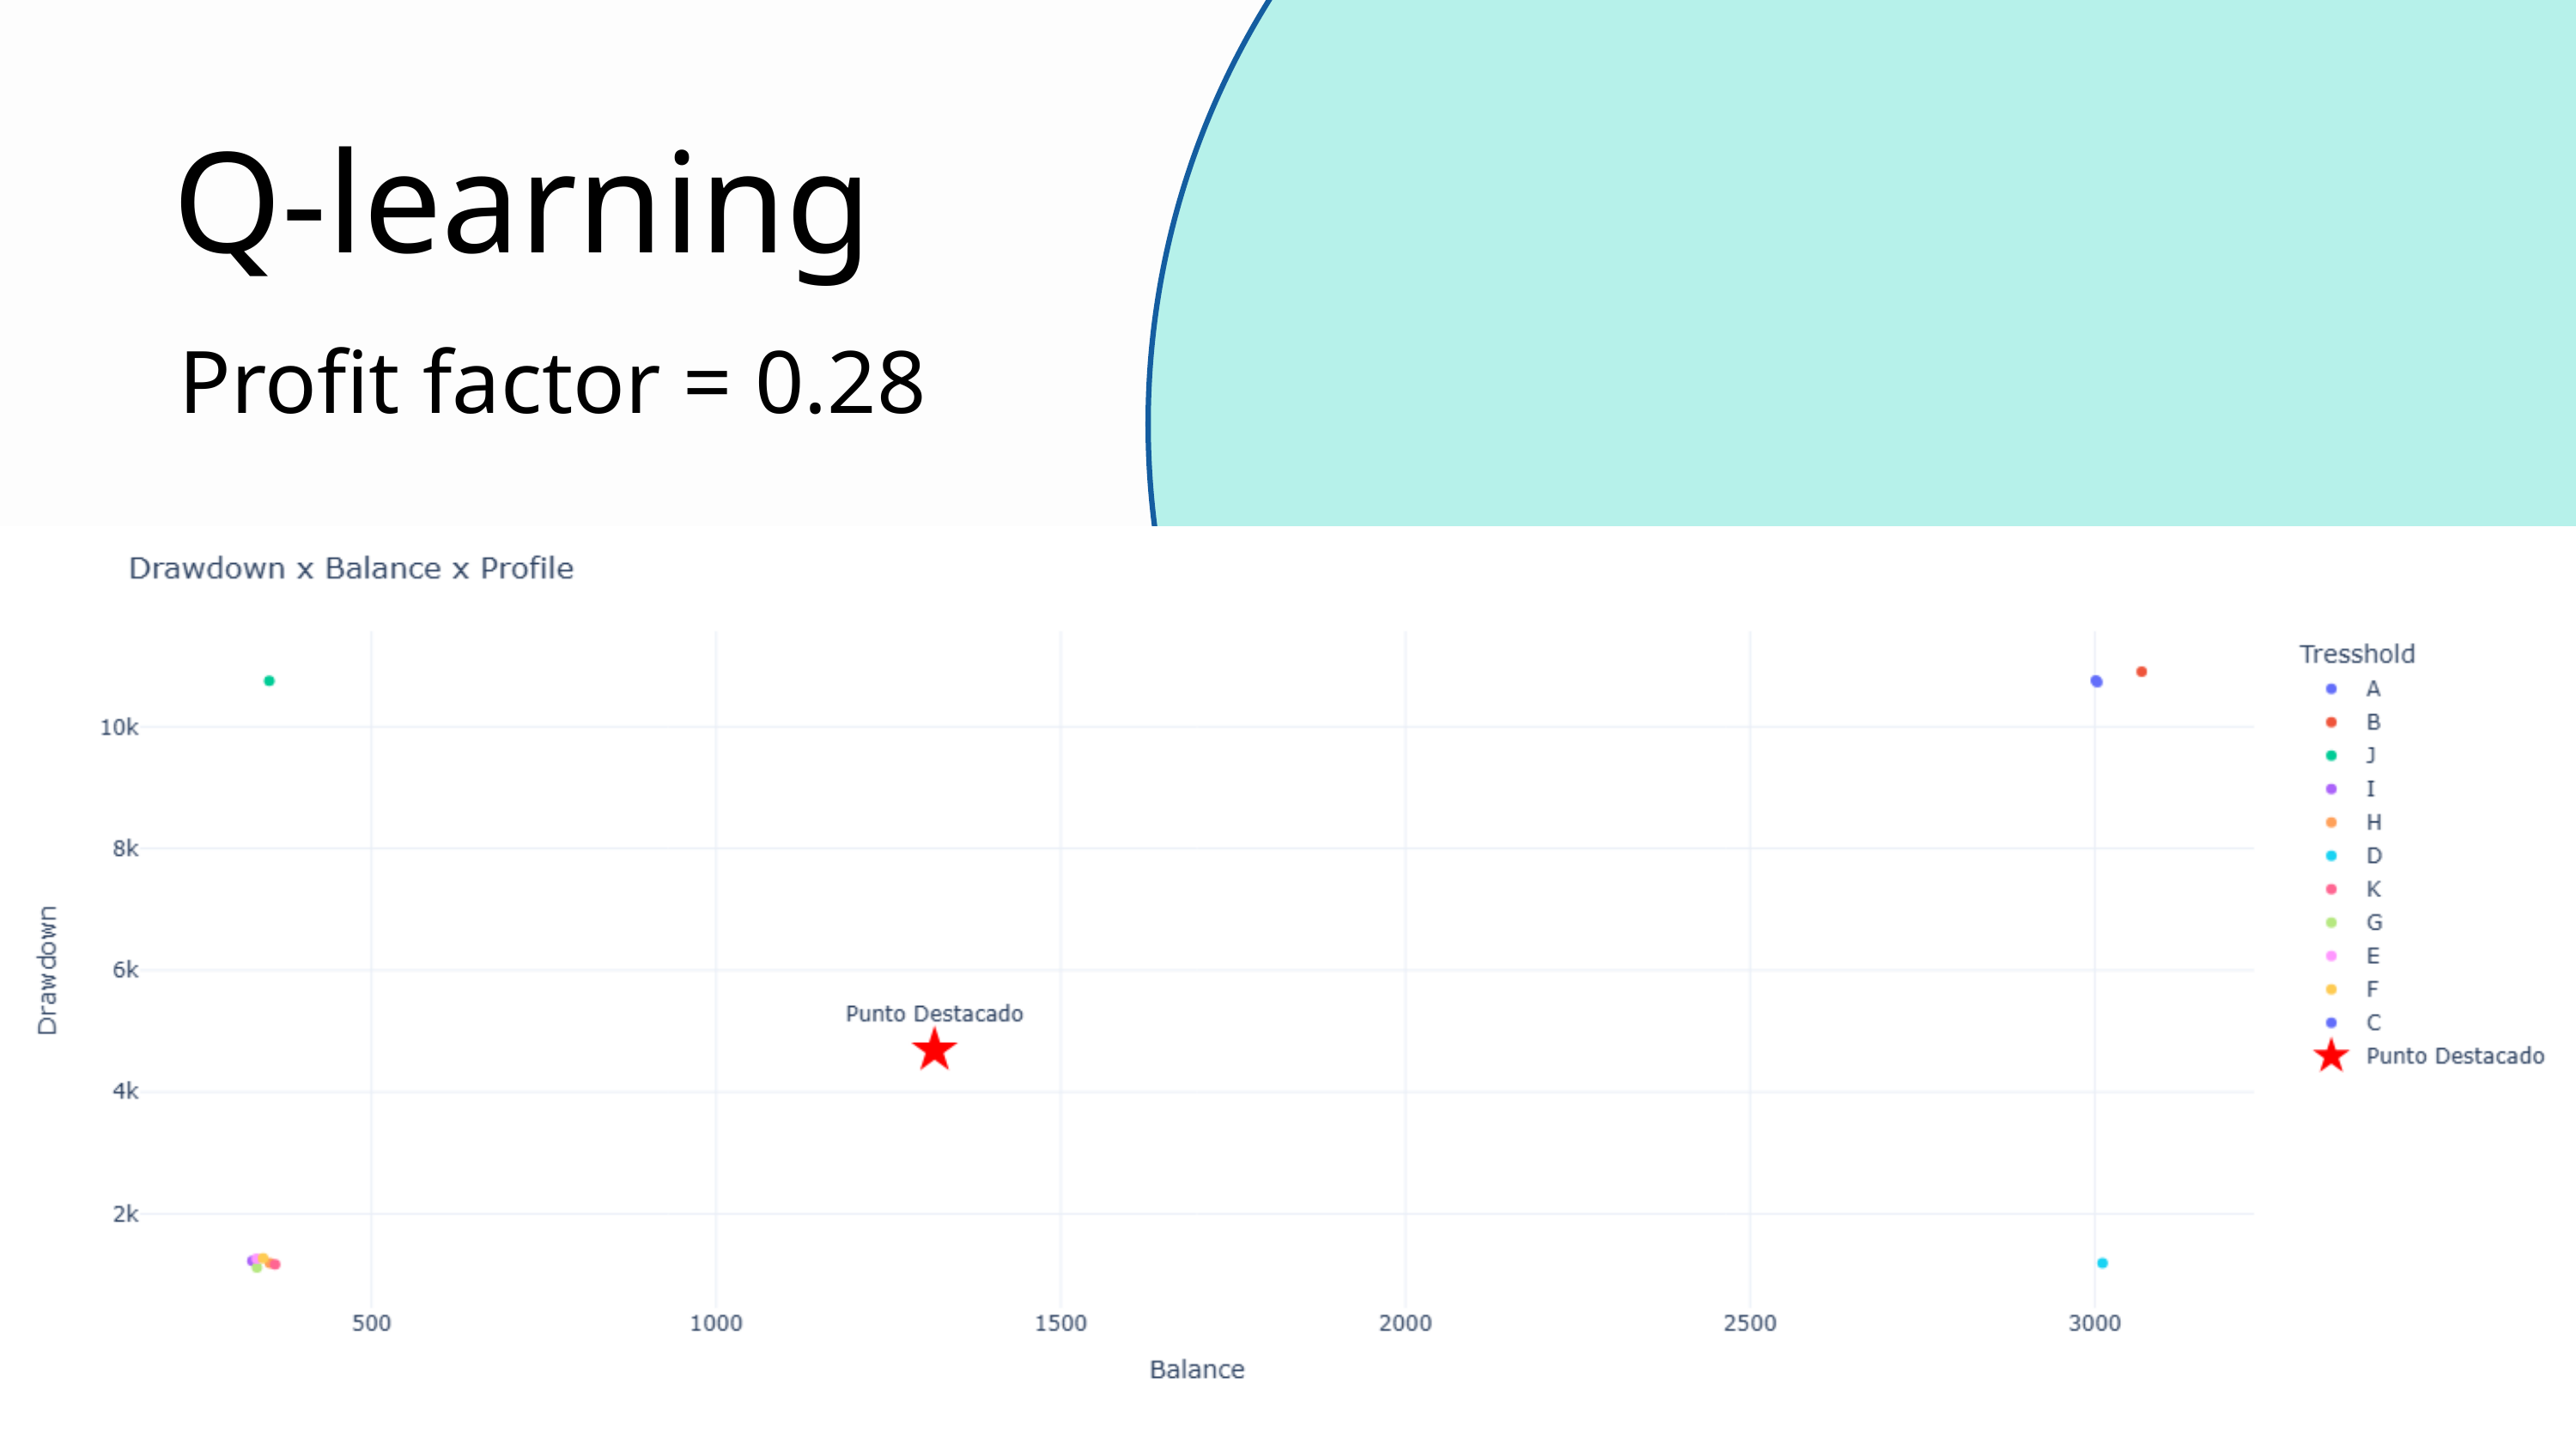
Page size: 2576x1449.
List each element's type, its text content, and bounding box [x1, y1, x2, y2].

text_box Profit factor = 0.28 [144, 310, 962, 431]
text_box Q-learning [144, 85, 938, 282]
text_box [1147, 0, 2576, 1228]
text_box [0, 526, 2576, 1449]
